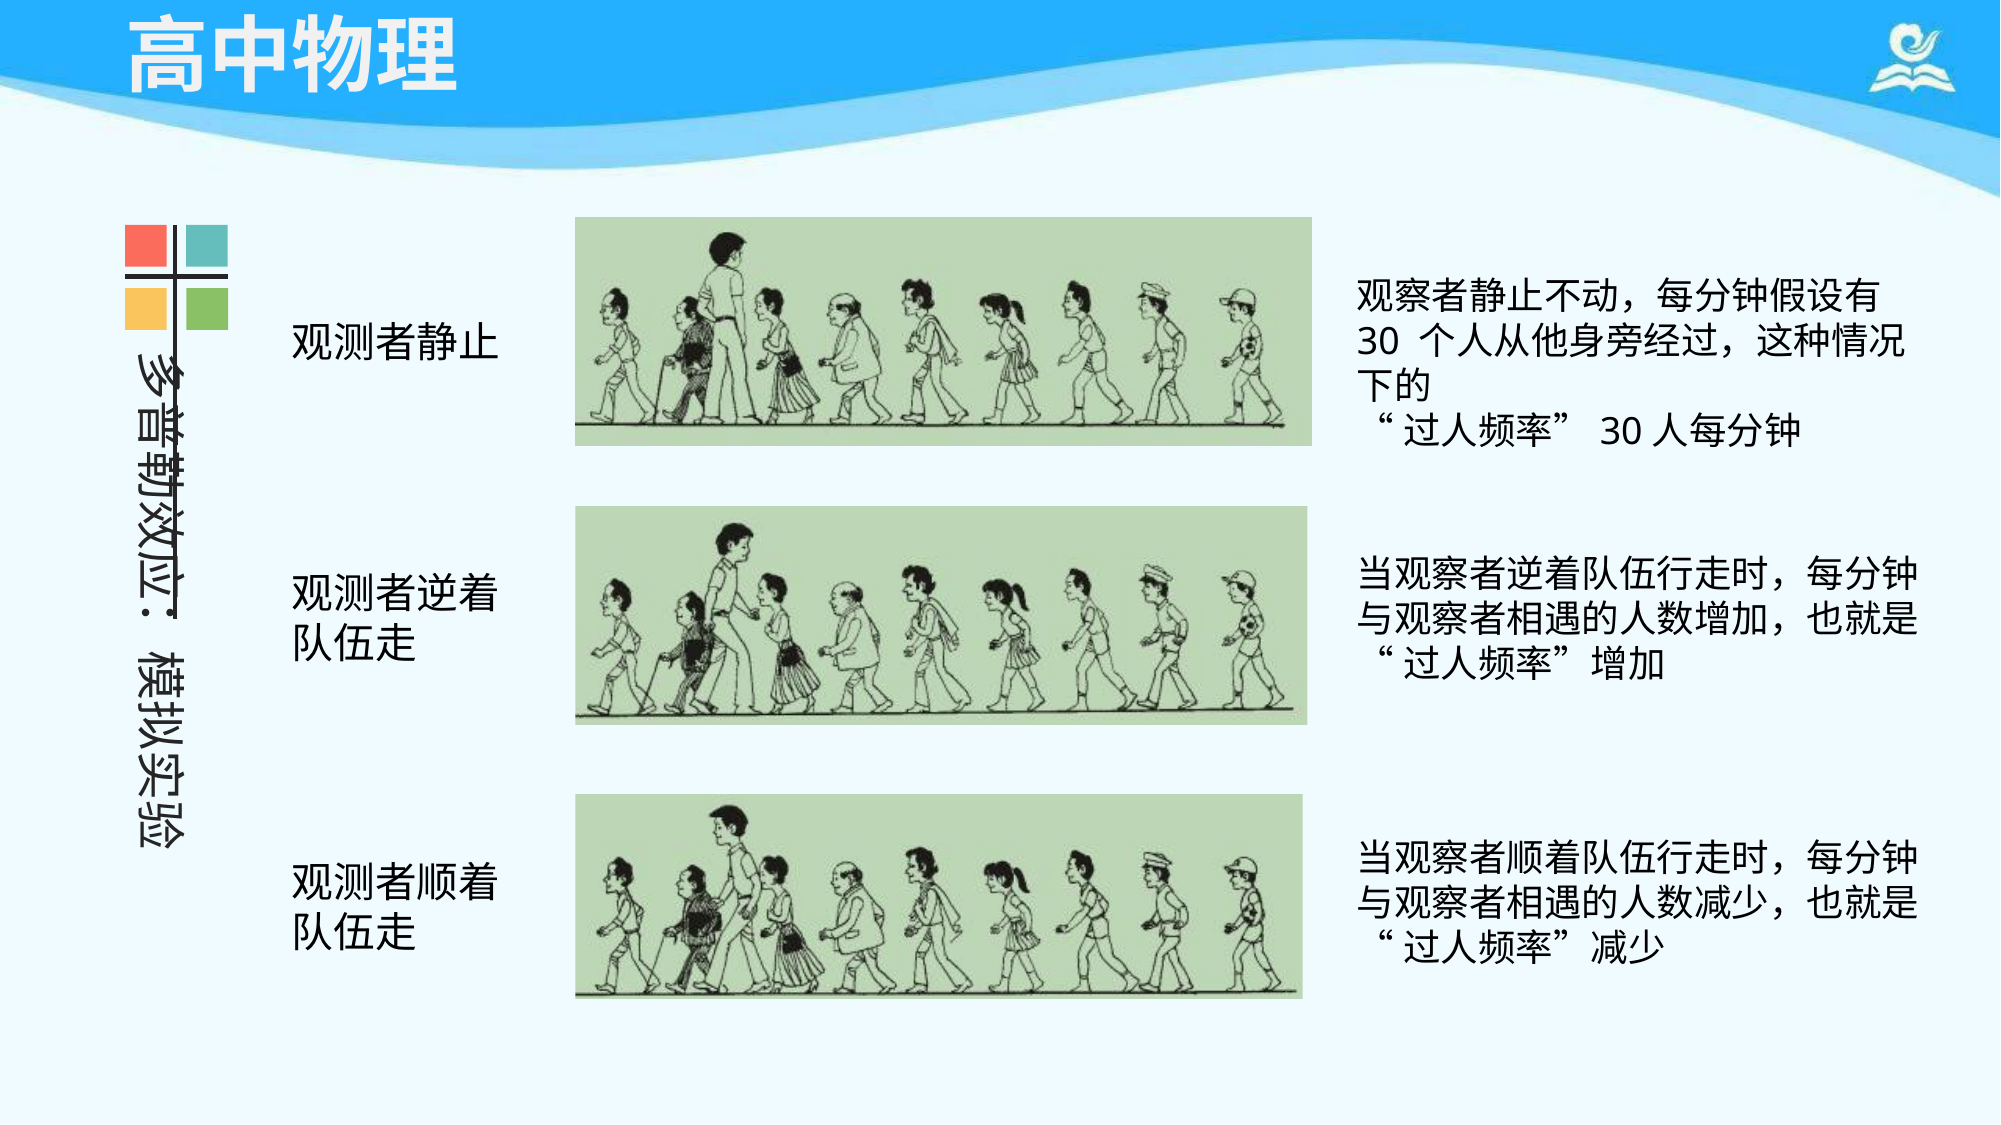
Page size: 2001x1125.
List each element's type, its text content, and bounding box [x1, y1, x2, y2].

text_box [575, 794, 1303, 999]
text_box [125, 288, 167, 330]
title 高中物理 [123, 0, 461, 190]
text_box 观测者顺着 队伍走 [289, 853, 503, 956]
picture [0, 0, 2000, 1125]
text_box [186, 224, 228, 267]
text_box [125, 224, 167, 267]
text_box 观测者逆着 队伍走 [289, 564, 503, 668]
text_box [575, 217, 1312, 446]
text_box 当观察者逆着队伍行走时，每分钟 与观察者相遇的人数增加，也就是 “过人频率”增加 [1354, 547, 1922, 685]
text_box 当观察者顺着队伍行走时，每分钟 与观察者相遇的人数减少，也就是 “过人频率”减少 [1354, 831, 1922, 969]
text_box [575, 506, 1308, 725]
text_box 多普勒效应：模拟实验 [116, 348, 171, 853]
text_box [186, 288, 229, 330]
text_box 观察者静止不动，每分钟假设有30 个人从他身旁经过，这种情况下的 “过人频率”30人每分钟 [1354, 269, 1929, 452]
text_box 观测者静止 [289, 313, 503, 366]
